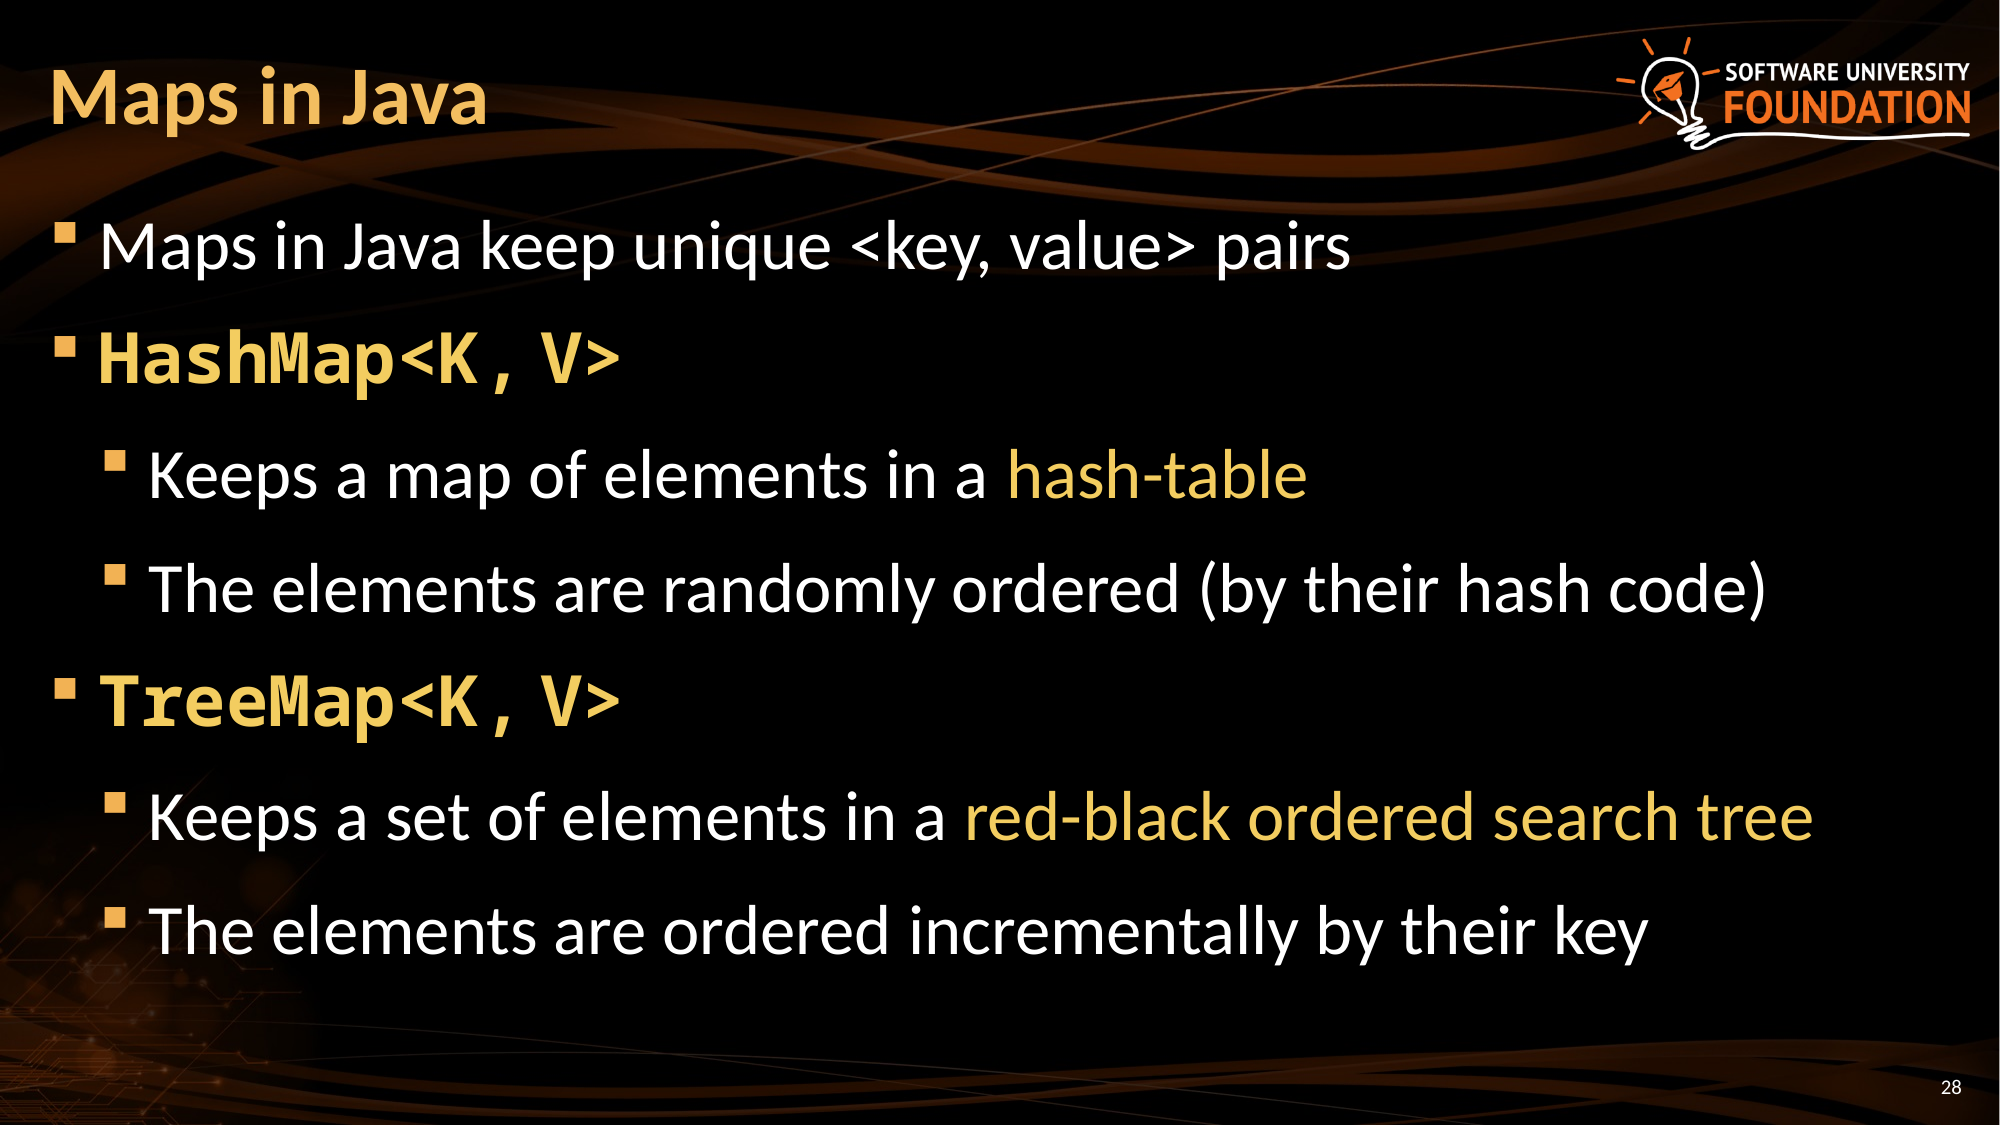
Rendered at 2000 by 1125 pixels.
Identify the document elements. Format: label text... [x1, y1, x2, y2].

picture [0, 0, 2000, 1125]
title Maps in Java [30, 6, 1602, 189]
list Maps in Java keep unique <key, value> pairs HashMap<K, V> Keeps a map of elements in a hash-table The elements are randomly ordered (by their hash code) TreeMap<K, V> Keeps a set of elements in a red-black ordered search tree The elements are ordered incrementally by their key [31, 188, 1968, 1103]
